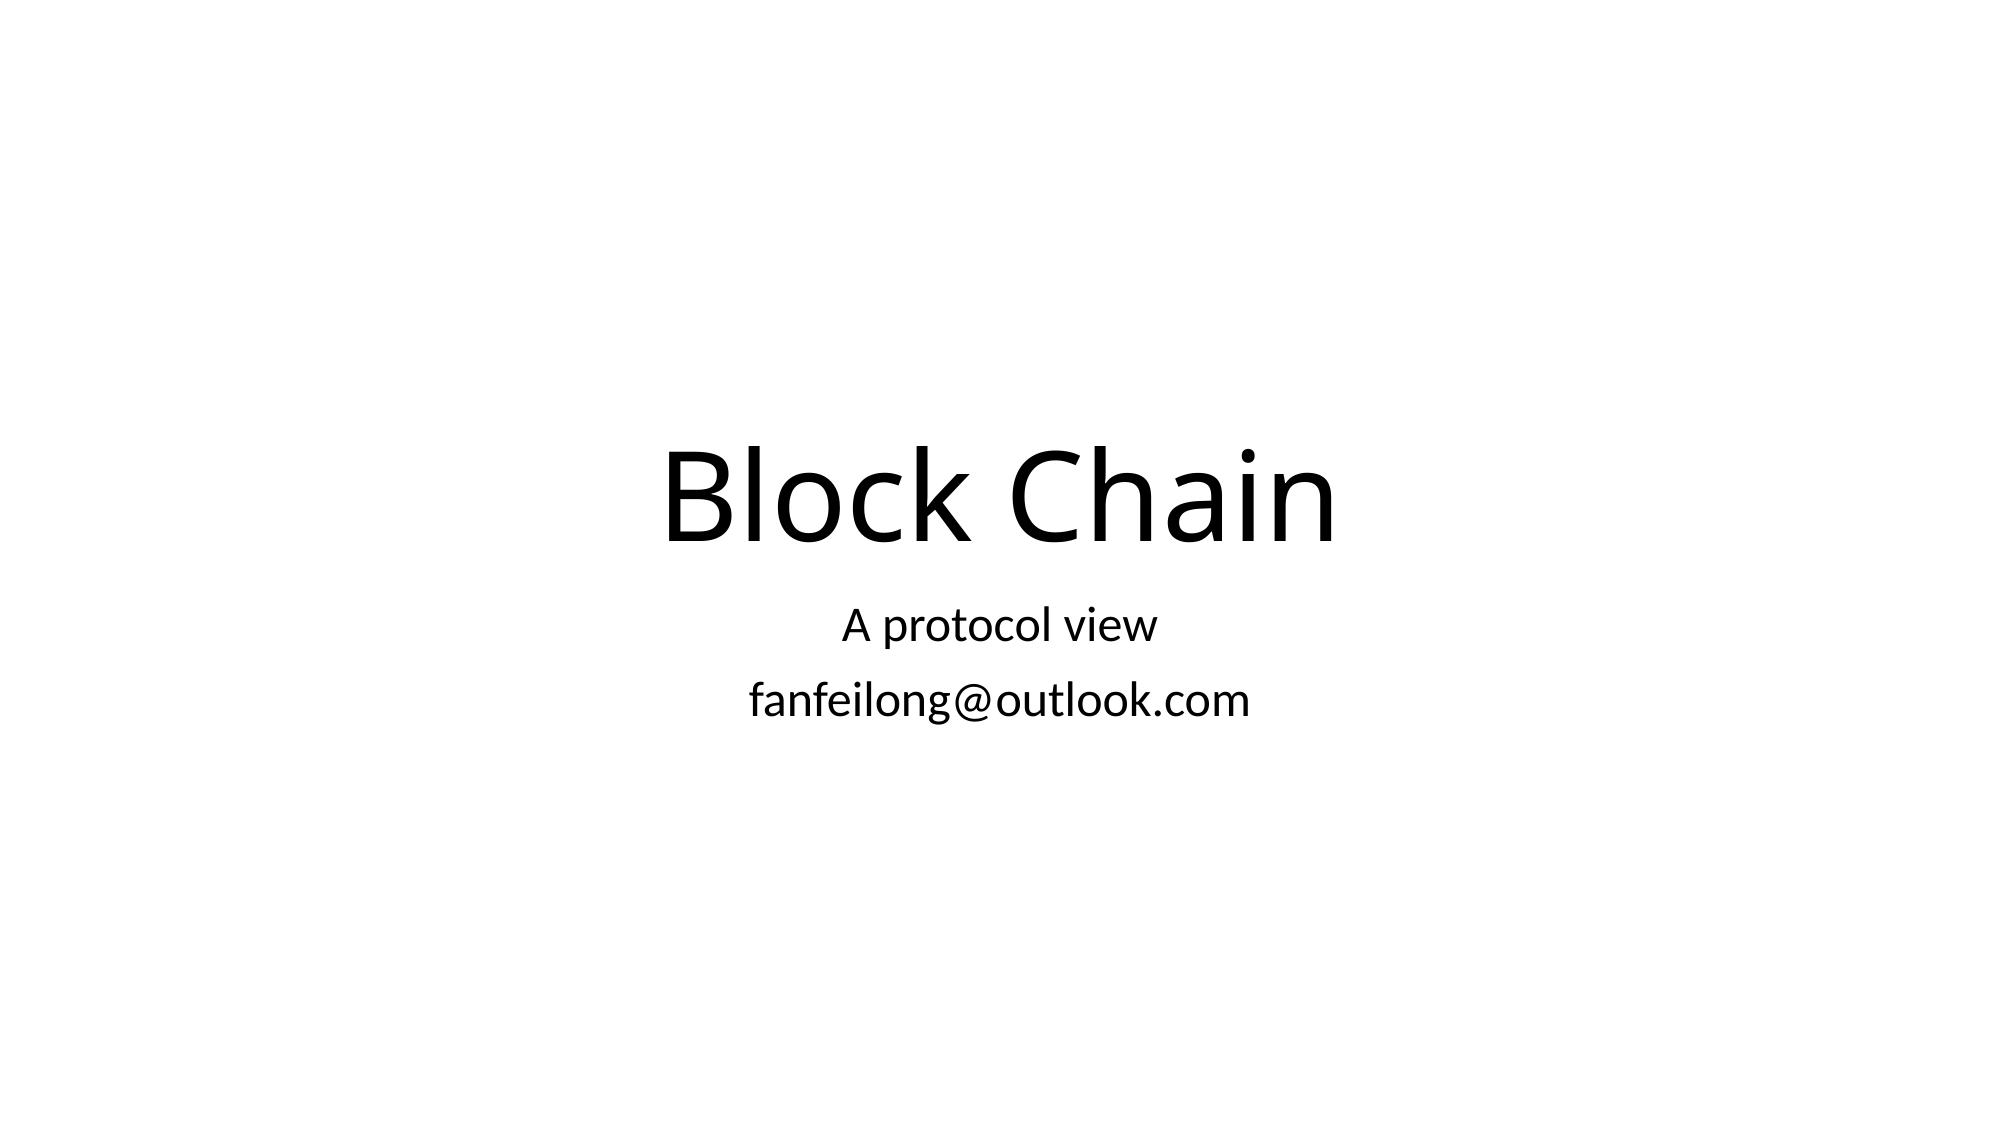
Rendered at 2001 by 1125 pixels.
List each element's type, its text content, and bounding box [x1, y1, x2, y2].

title Block Chain [249, 184, 1750, 576]
subtitle A protocol view fanfeilong@outlook.com [249, 590, 1750, 863]
